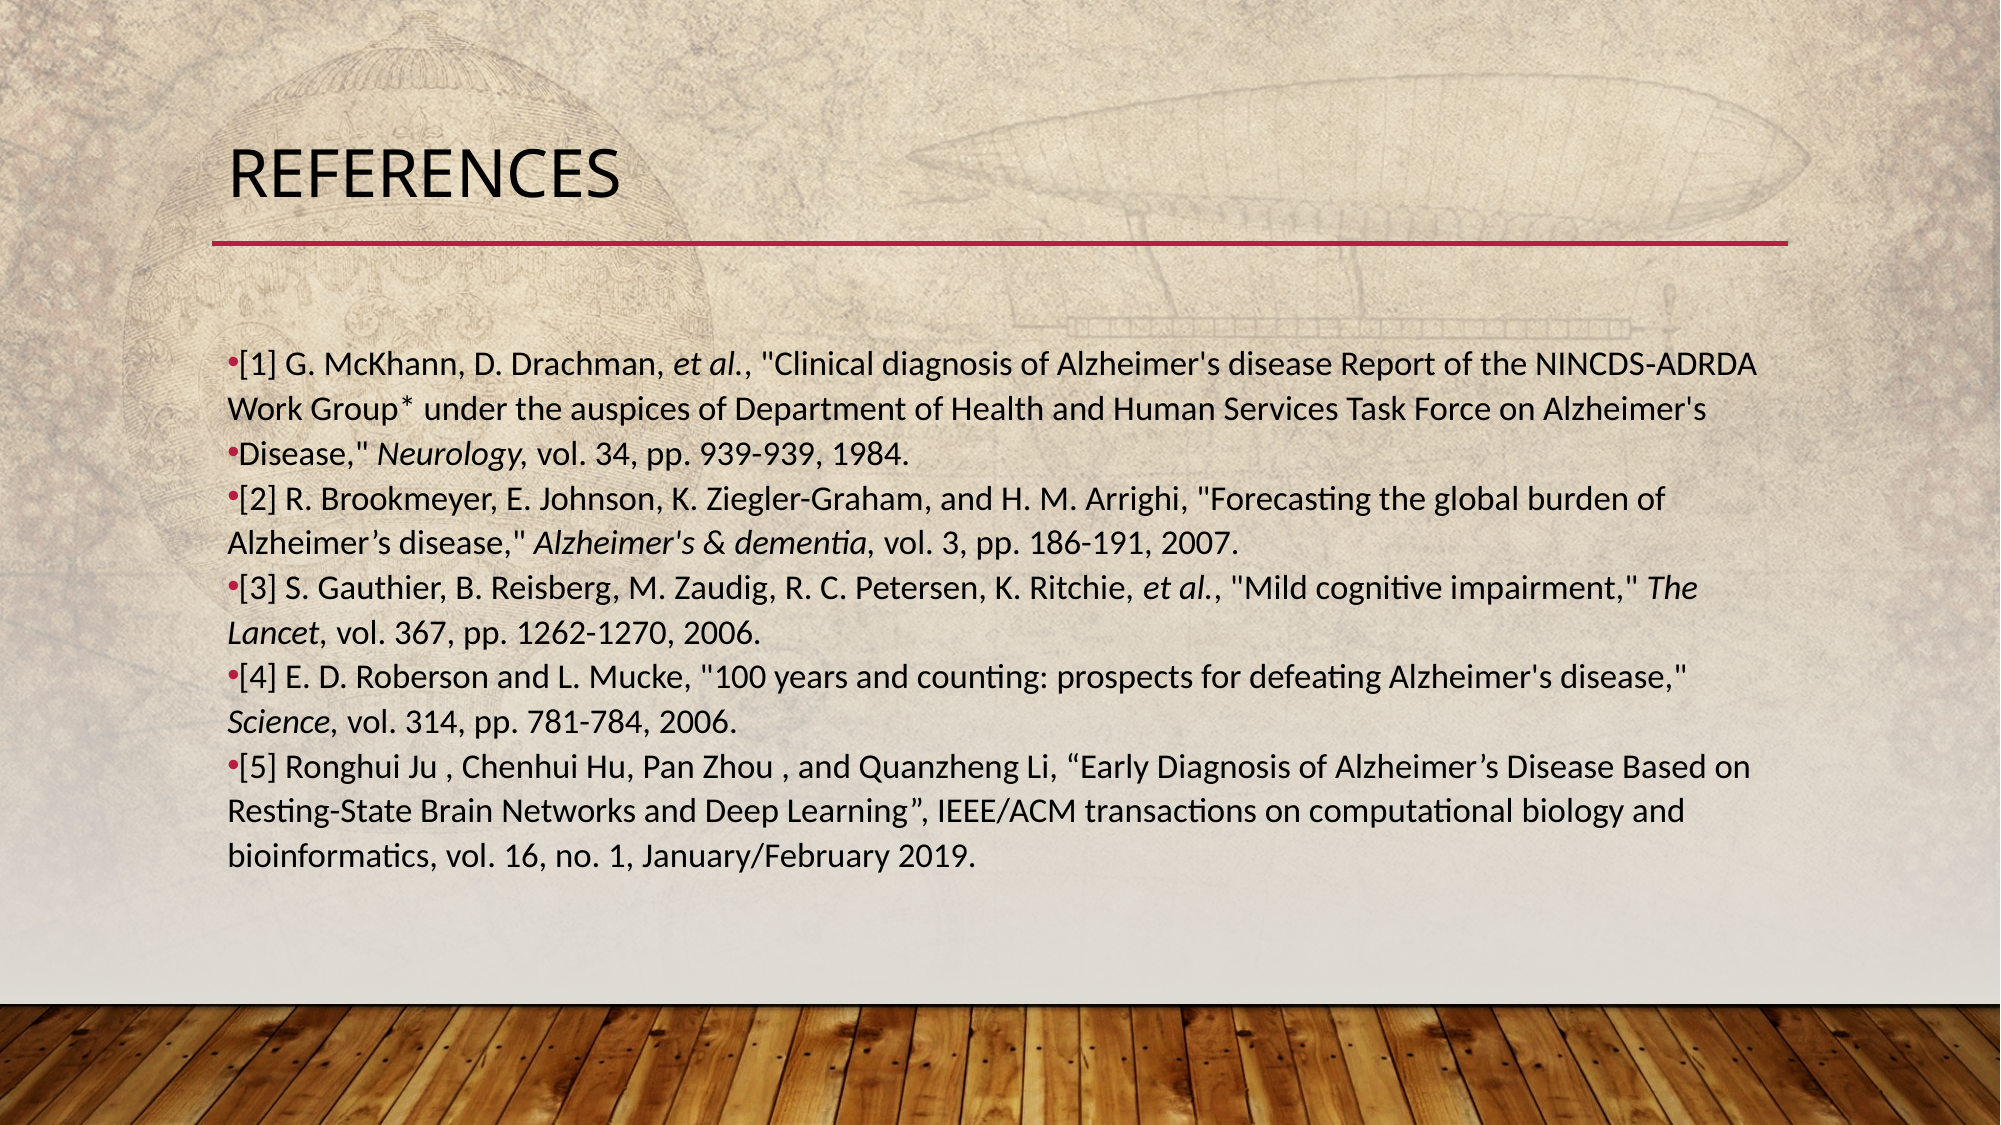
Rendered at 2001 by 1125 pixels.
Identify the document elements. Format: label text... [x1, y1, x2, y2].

list [1] G. McKhann, D. Drachman, et al., "Clinical diagnosis of Alzheimer's disease Report of the NINCDS‐ADRDA Work Group* under the auspices of Department of Health and Human Services Task Force on Alzheimer's Disease," Neurology, vol. 34, pp. 939-939, 1984. [2] R. Brookmeyer, E. Johnson, K. Ziegler-Graham, and H. M. Arrighi, "Forecasting the global burden of Alzheimer’s disease," Alzheimer's & dementia, vol. 3, pp. 186-191, 2007. [3] S. Gauthier, B. Reisberg, M. Zaudig, R. C. Petersen, K. Ritchie, et al., "Mild cognitive impairment," The Lancet, vol. 367, pp. 1262-1270, 2006. [4] E. D. Roberson and L. Mucke, "100 years and counting: prospects for defeating Alzheimer's disease," Science, vol. 314, pp. 781-784, 2006. [5] Ronghui Ju , Chenhui Hu, Pan Zhou , and Quanzheng Li, “Early Diagnosis of Alzheimer’s Disease Based on Resting-State Brain Networks and Deep Learning”, IEEE/ACM transactions on computational biology and bioinformatics, vol. 16, no. 1, January/February 2019. [212, 330, 1788, 897]
picture [0, 1004, 2000, 1125]
title REFERENCES [212, 131, 1788, 305]
